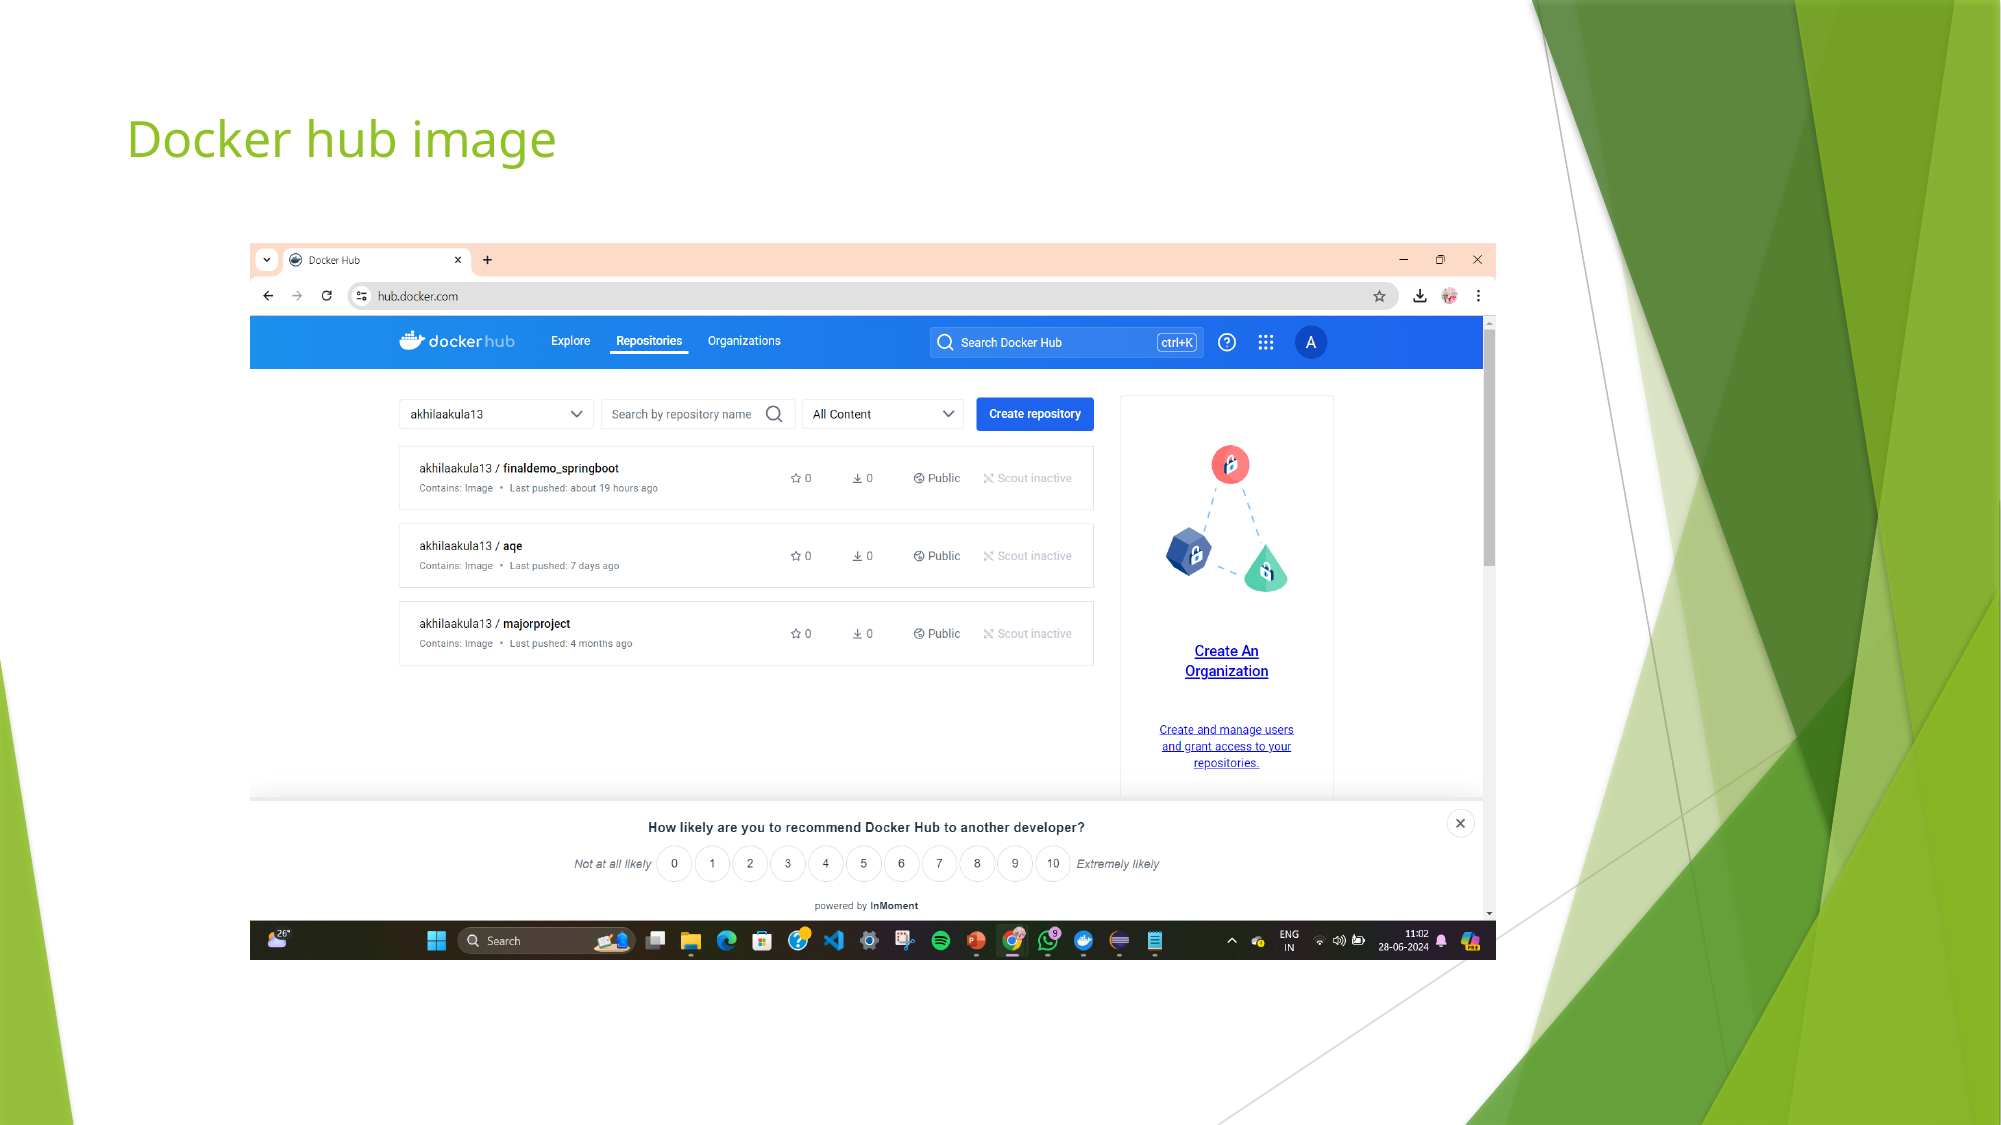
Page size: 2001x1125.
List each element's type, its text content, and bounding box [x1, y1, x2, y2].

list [249, 242, 1496, 961]
title Docker hub image [111, 99, 1522, 217]
